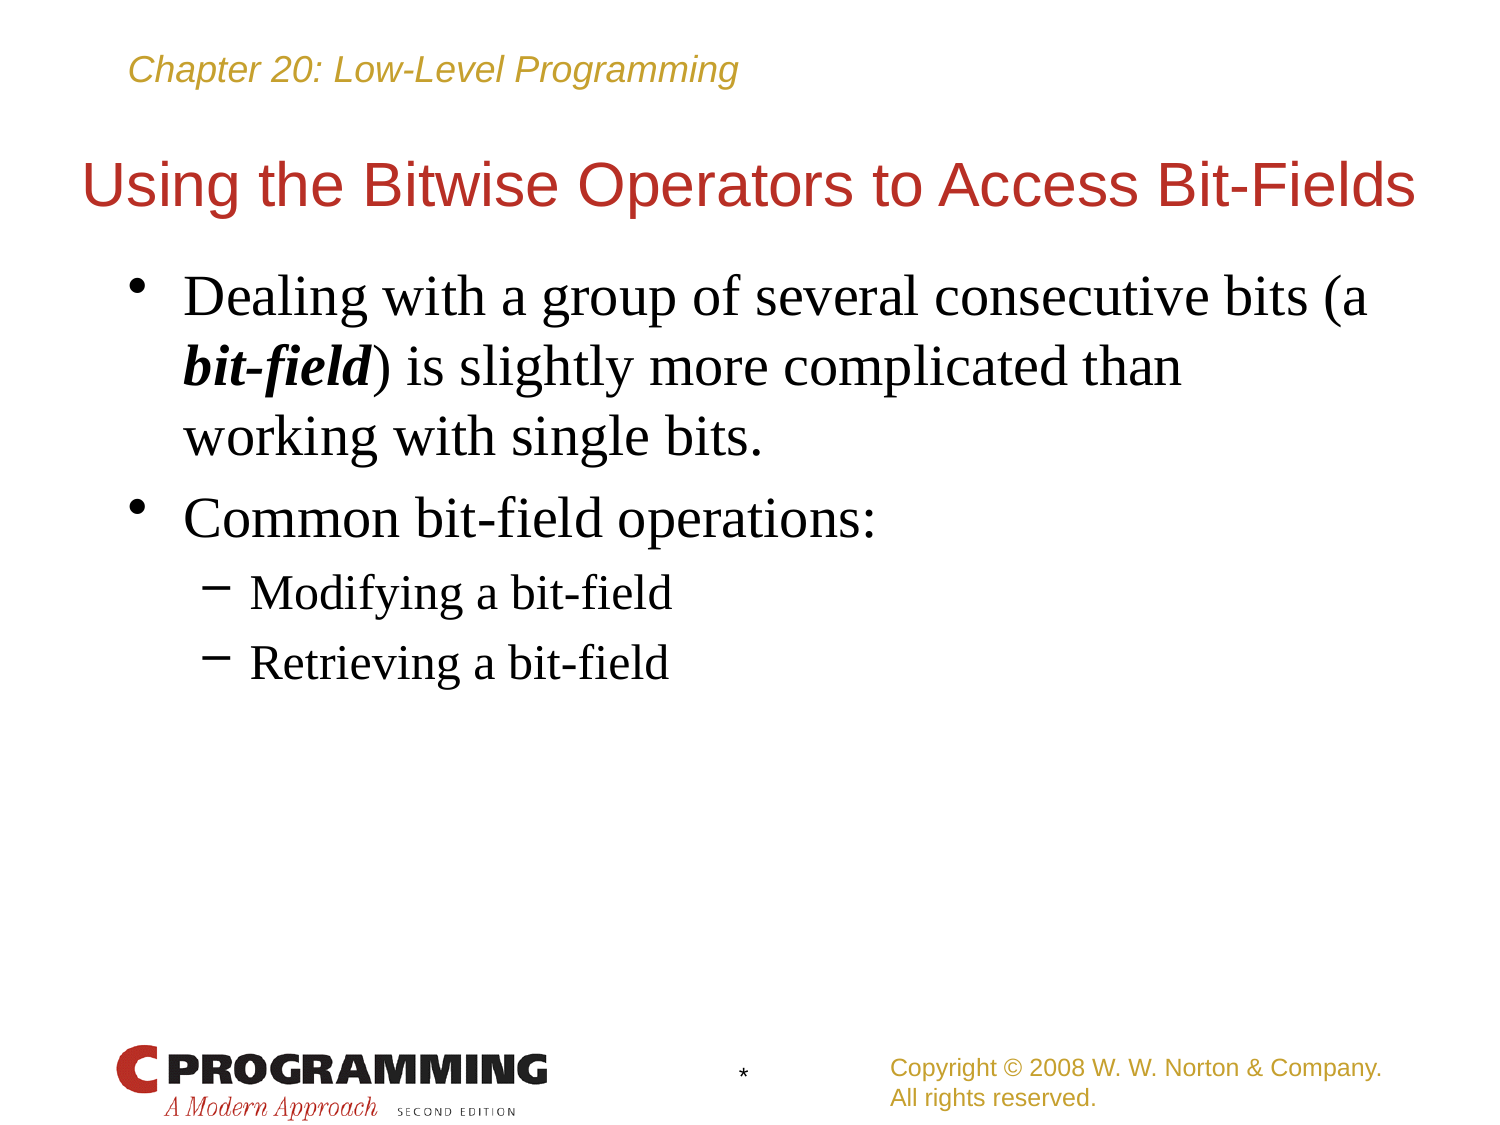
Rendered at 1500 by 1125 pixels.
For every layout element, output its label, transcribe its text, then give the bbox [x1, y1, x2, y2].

title Using the Bitwise Operators to Access Bit-Fields [62, 125, 1438, 238]
text_box Copyright © 2008 W. W. Norton & Company. All rights reserved. [874, 1043, 1388, 1119]
list Dealing with a group of several consecutive bits (a bit-field) is slightly more complicated than working with single bits. Common bit-field operations: Modifying a bit-field Retrieving a bit-field [112, 249, 1388, 1038]
picture [112, 1041, 550, 1123]
text_box * [687, 1050, 800, 1100]
